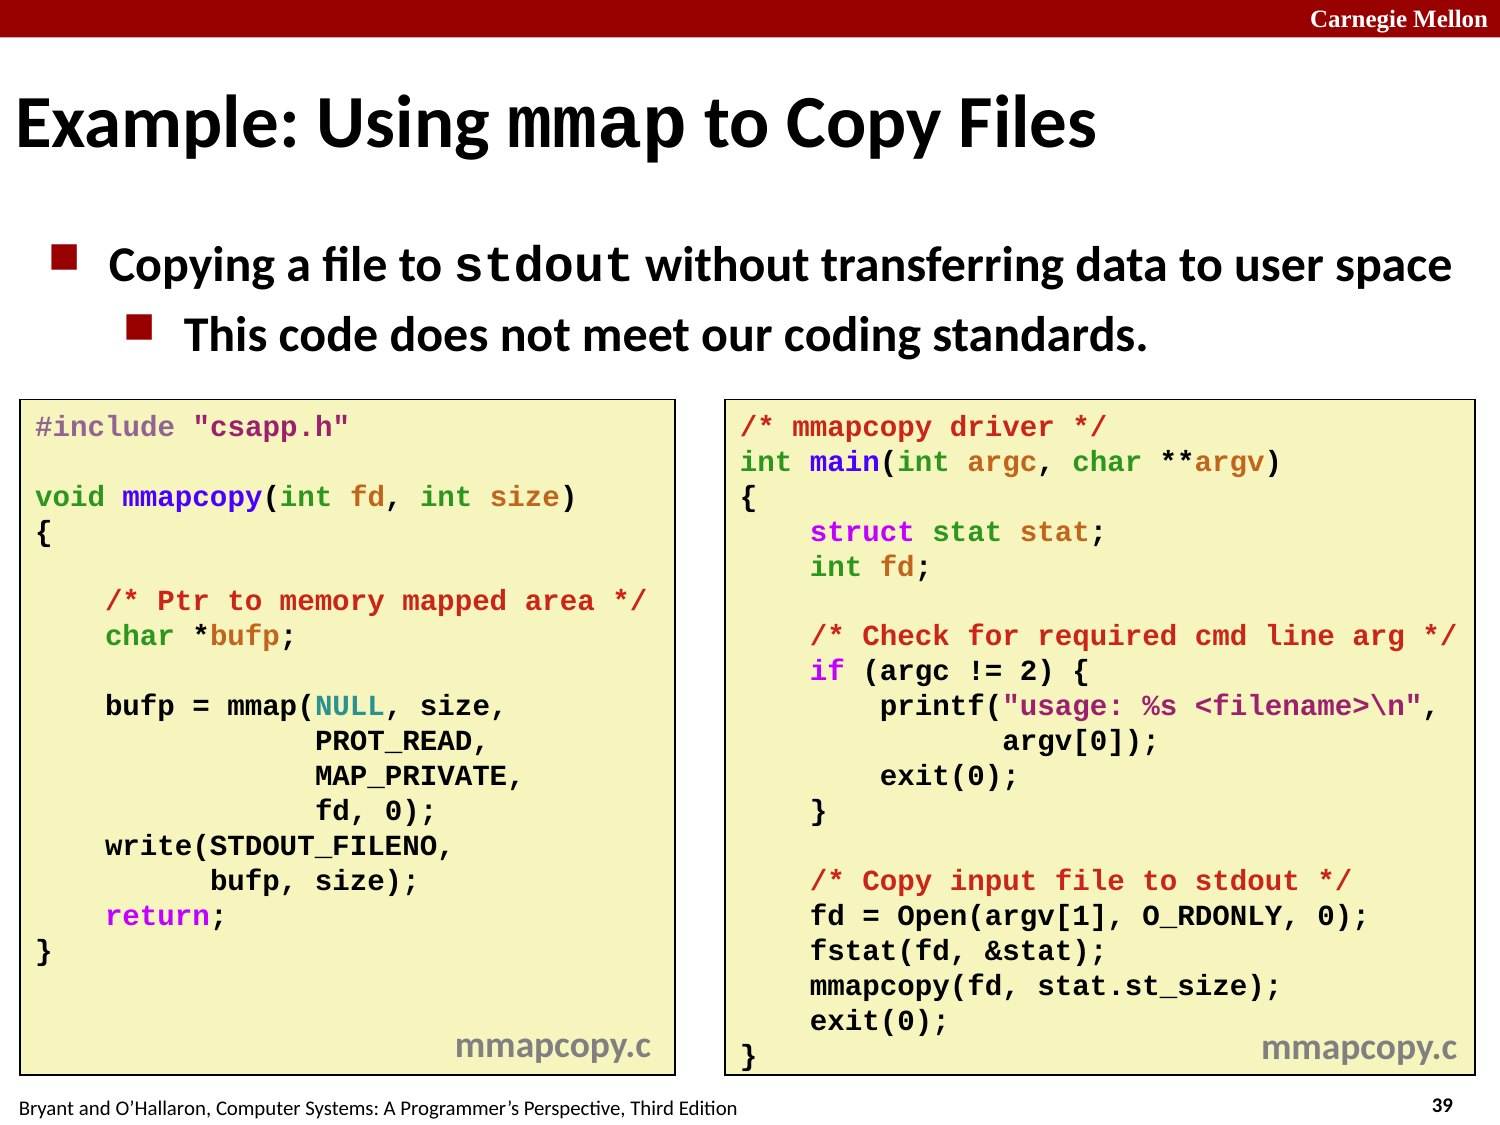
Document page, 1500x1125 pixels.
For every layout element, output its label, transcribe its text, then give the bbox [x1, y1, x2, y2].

text_box mmapcopy.c [440, 1012, 667, 1073]
text_box mmapcopy.c [1246, 1014, 1473, 1075]
text_box Copying a file to stdout without transferring data to user space This code does not meet our coding standards. [37, 223, 1475, 350]
text_box /* mmapcopy driver */ int main(int argc, char **argv) { struct stat stat; int fd; /* Check for required cmd line arg */ if (argc != 2) { printf("usage: %s <filename>\n", argv[0]); exit(0); } /* Copy input file to stdout */ fd = Open(argv[1], O_RDONLY, 0); fstat(fd, &stat); mmapcopy(fd, stat.st_size); exit(0); } [724, 399, 1475, 1075]
title Example: Using mmap to Copy Files [0, 75, 1500, 176]
text_box #include "csapp.h" void mmapcopy(int fd, int size) { /* Ptr to memory mapped area */ char *bufp; bufp = mmap(NULL, size, PROT_READ, MAP_PRIVATE, fd, 0); write(STDOUT_FILENO, bufp, size); return; } [20, 399, 675, 1075]
